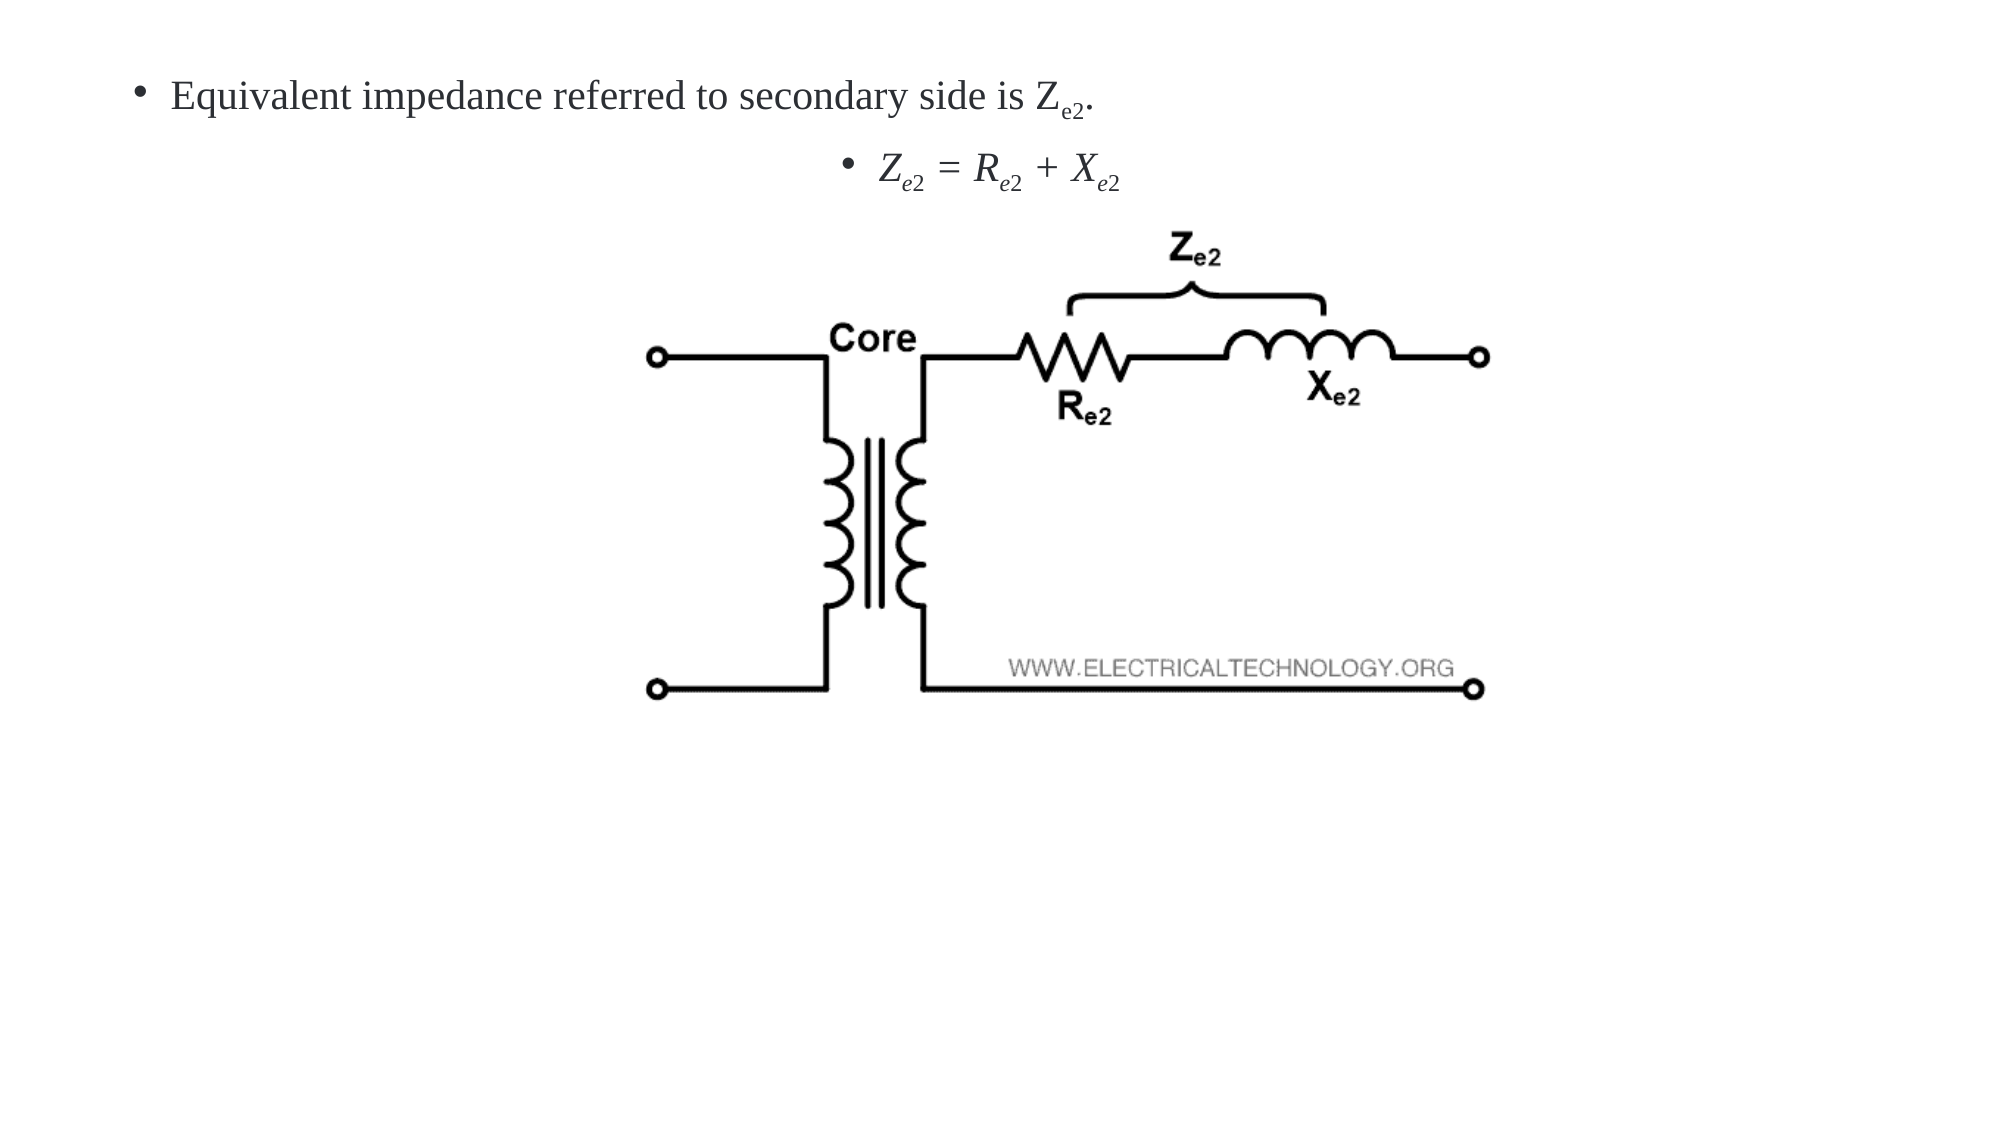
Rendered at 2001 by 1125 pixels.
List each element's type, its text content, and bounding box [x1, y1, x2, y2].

picture [626, 214, 1496, 706]
list Equivalent impedance referred to secondary side is Ze2. Ze2 = Re2 + Xe2 [118, 60, 1844, 1063]
